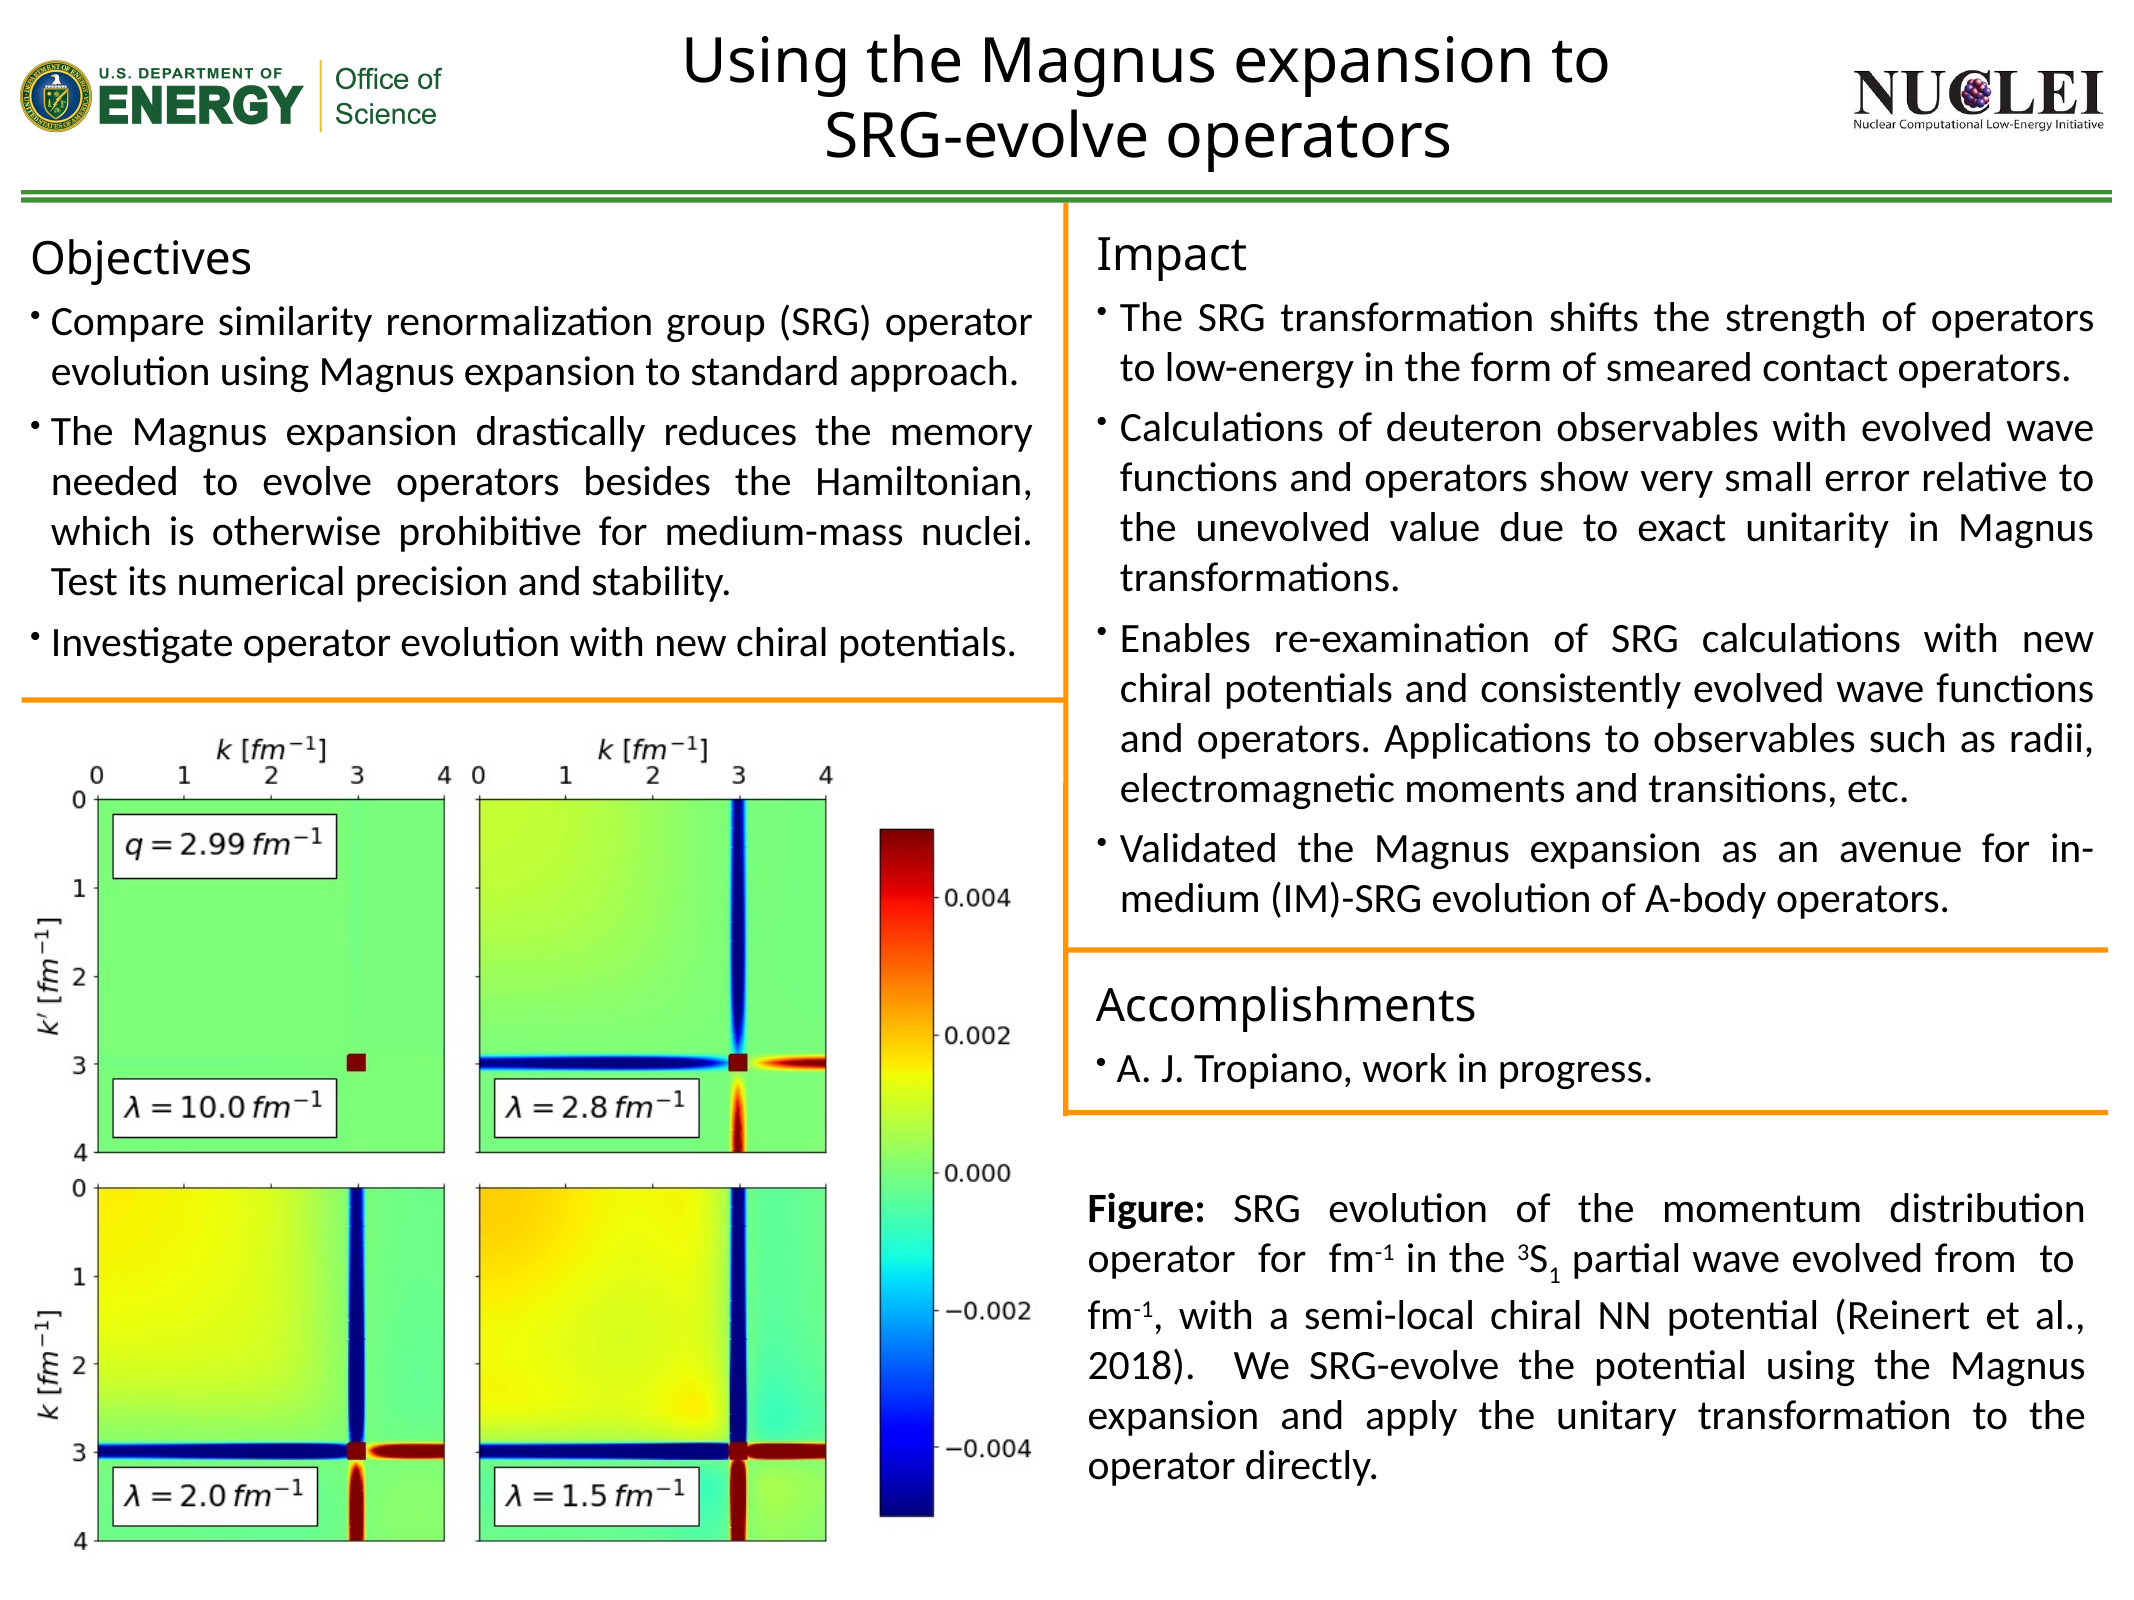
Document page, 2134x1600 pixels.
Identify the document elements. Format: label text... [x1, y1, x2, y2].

picture [24, 724, 1042, 1565]
picture [1853, 60, 2104, 134]
text_box Accomplishments A. J. Tropiano, work in progress. [1087, 967, 2109, 1100]
text_box Impact The SRG transformation shifts the strength of operators to low-energy in the form of smeared contact operators. Calculations of deuteron observables with evolved wave functions and operators show very small error relative to the unevolved value due to exact unitarity in Magnus transformations. Enables re-examination of SRG calculations with new chiral potentials and consistently evolved wave functions and operators. Applications to observables such as radii, electromagnetic moments and transitions, etc. Validated the Magnus expansion as an avenue for in-medium (IM)-SRG evolution of A-body operators. [1088, 215, 2104, 930]
picture [20, 60, 442, 134]
text_box Objectives Compare similarity renormalization group (SRG) operator evolution using Magnus expansion to standard approach. The Magnus expansion drastically reduces the memory needed to evolve operators besides the Hamiltonian, which is otherwise prohibitive for medium-mass nuclei. Test its numerical precision and stability. Investigate operator evolution with new chiral potentials. [21, 219, 1042, 673]
text_box Using the Magnus expansion to SRG-evolve operators [459, 11, 1835, 178]
